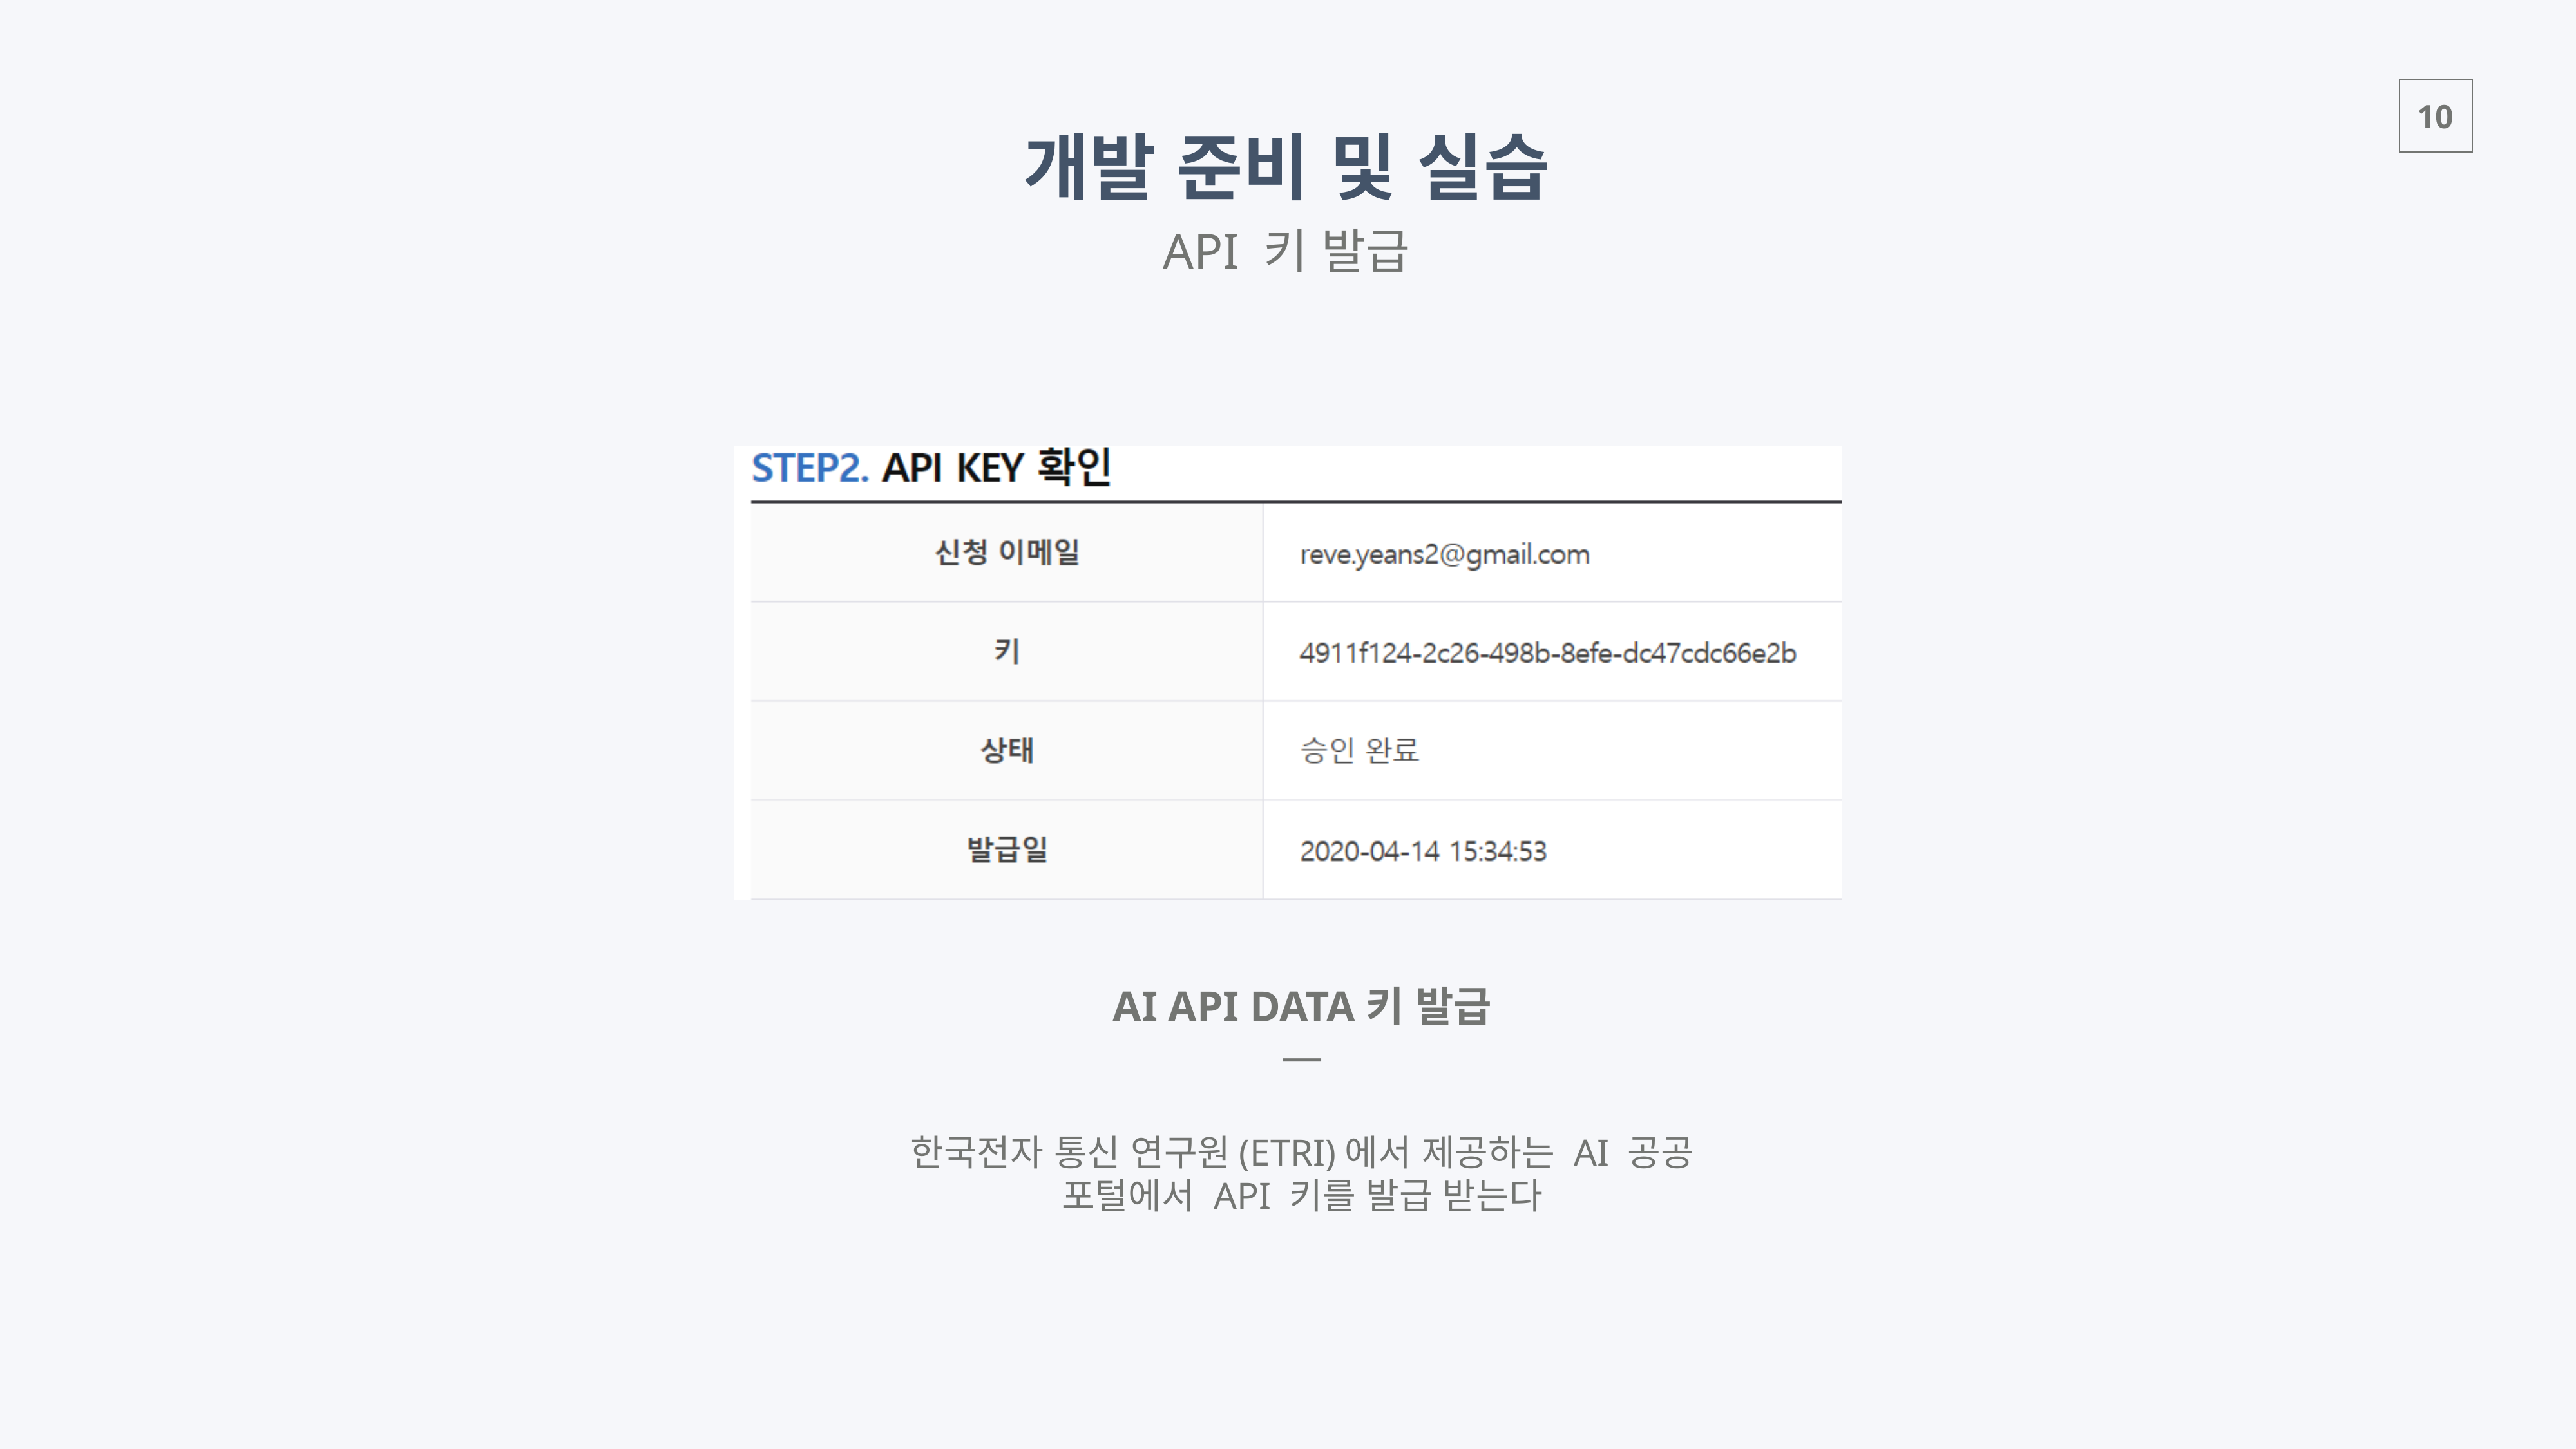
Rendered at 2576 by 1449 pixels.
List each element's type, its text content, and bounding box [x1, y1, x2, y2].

picture [734, 446, 1842, 900]
text_box AI API DATA키 발급 — 한국전자 통신 연구원(ETRI)에서 제공하는 AI 공공 포털에서 API 키를 발급 받는다 [832, 975, 1773, 1222]
text_box API 키 발급 [1137, 207, 1436, 292]
text_box 개발 준비 및 실습 [997, 108, 1577, 222]
